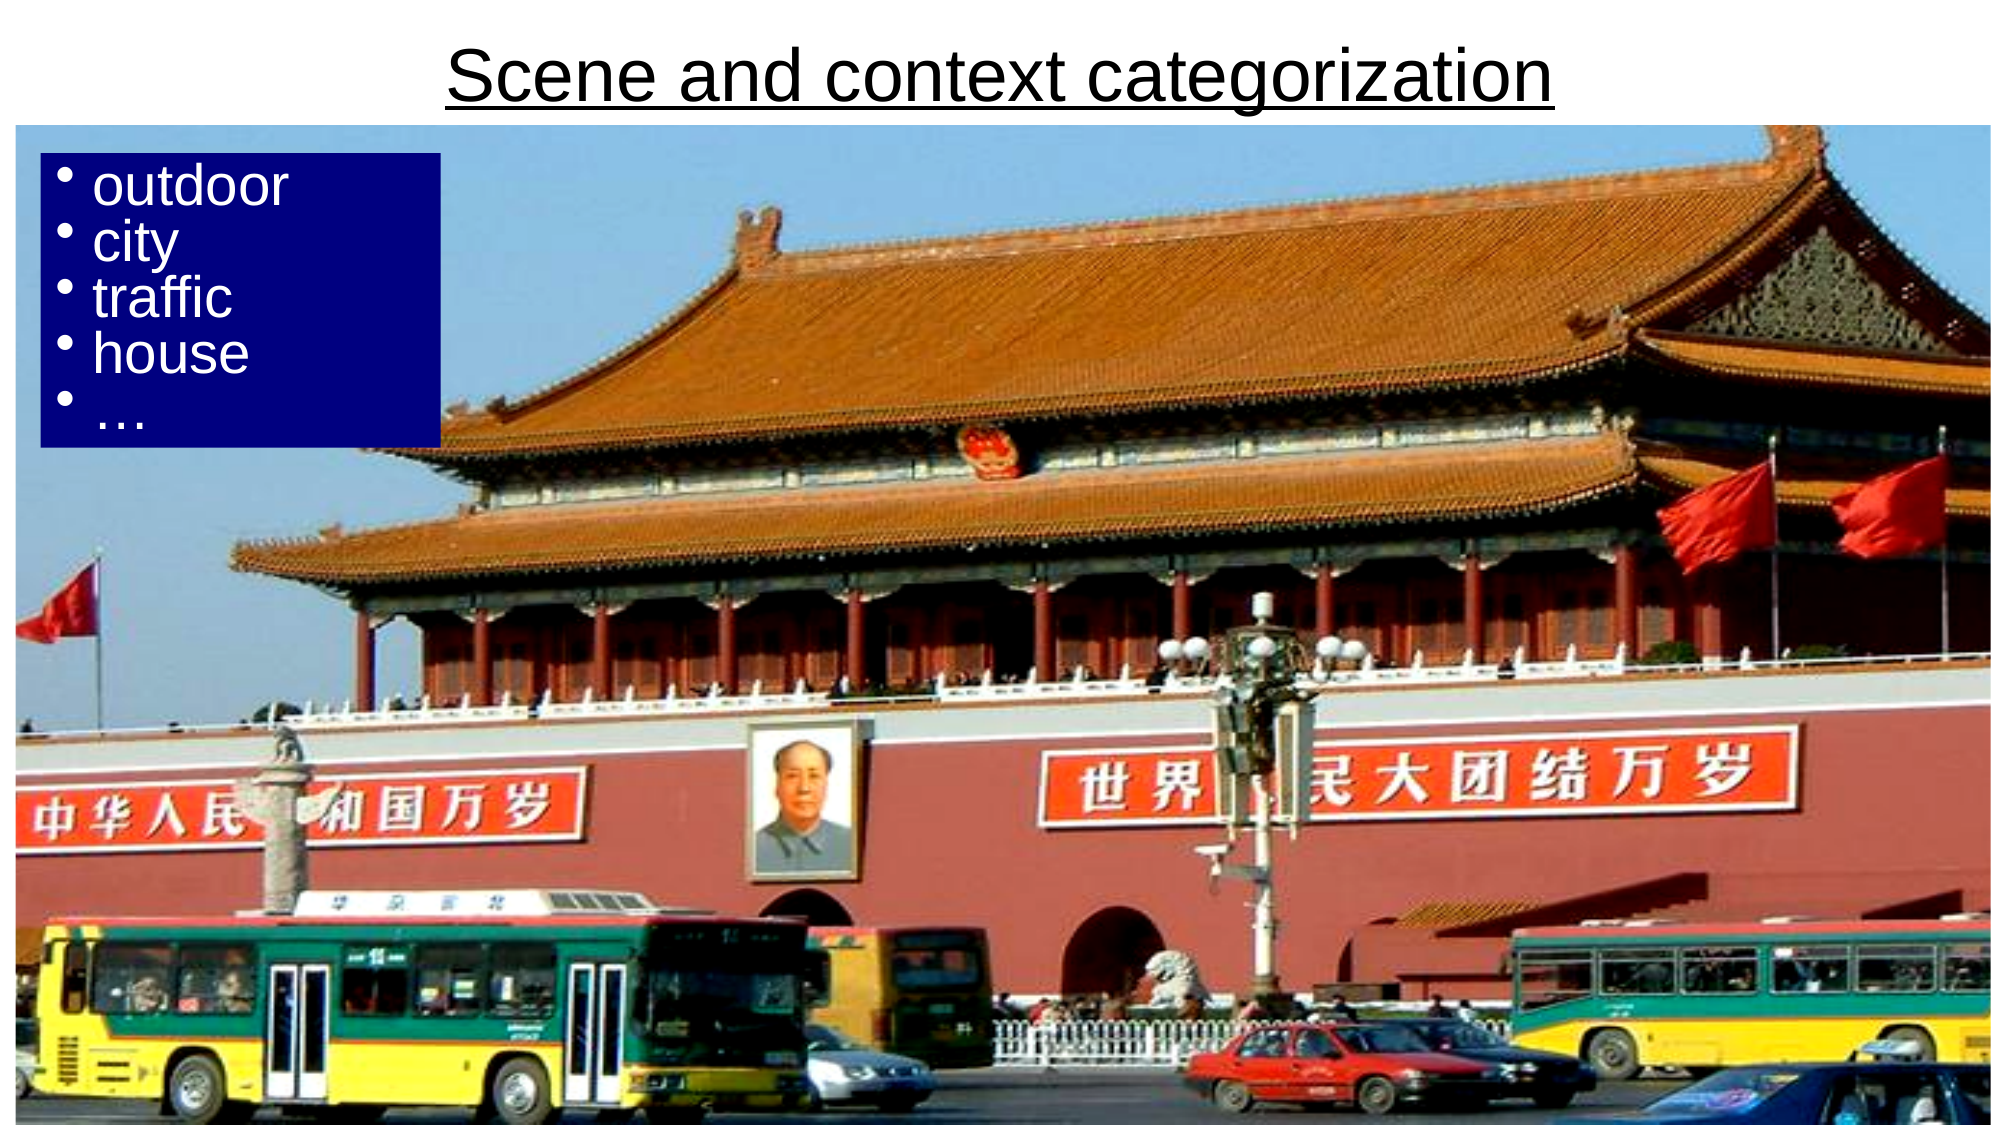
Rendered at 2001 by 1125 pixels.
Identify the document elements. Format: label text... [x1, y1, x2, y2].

picture [15, 124, 1991, 1125]
text_box Scene and context categorization [430, 19, 1570, 124]
